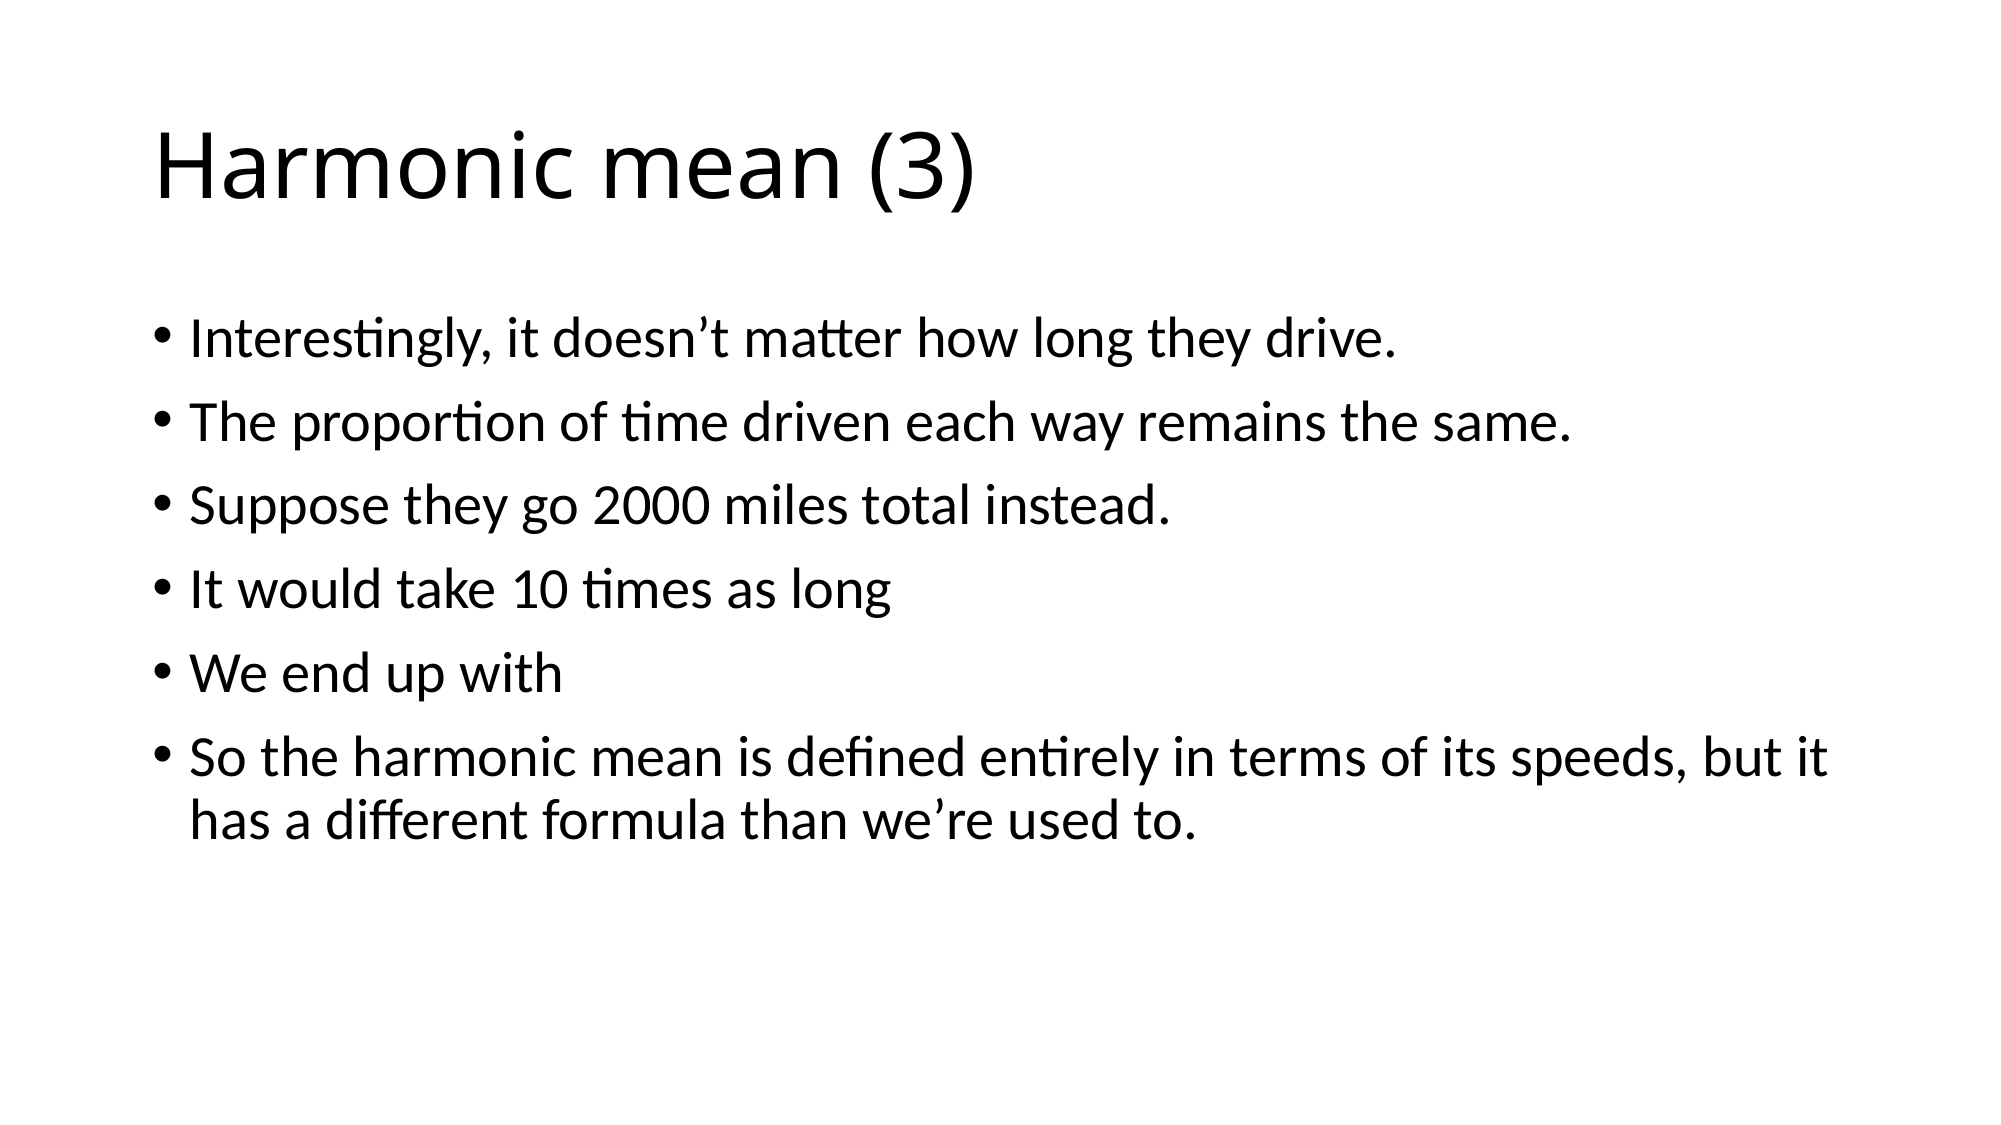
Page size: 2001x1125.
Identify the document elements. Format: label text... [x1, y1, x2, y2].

title Harmonic mean (3) [137, 59, 1863, 278]
